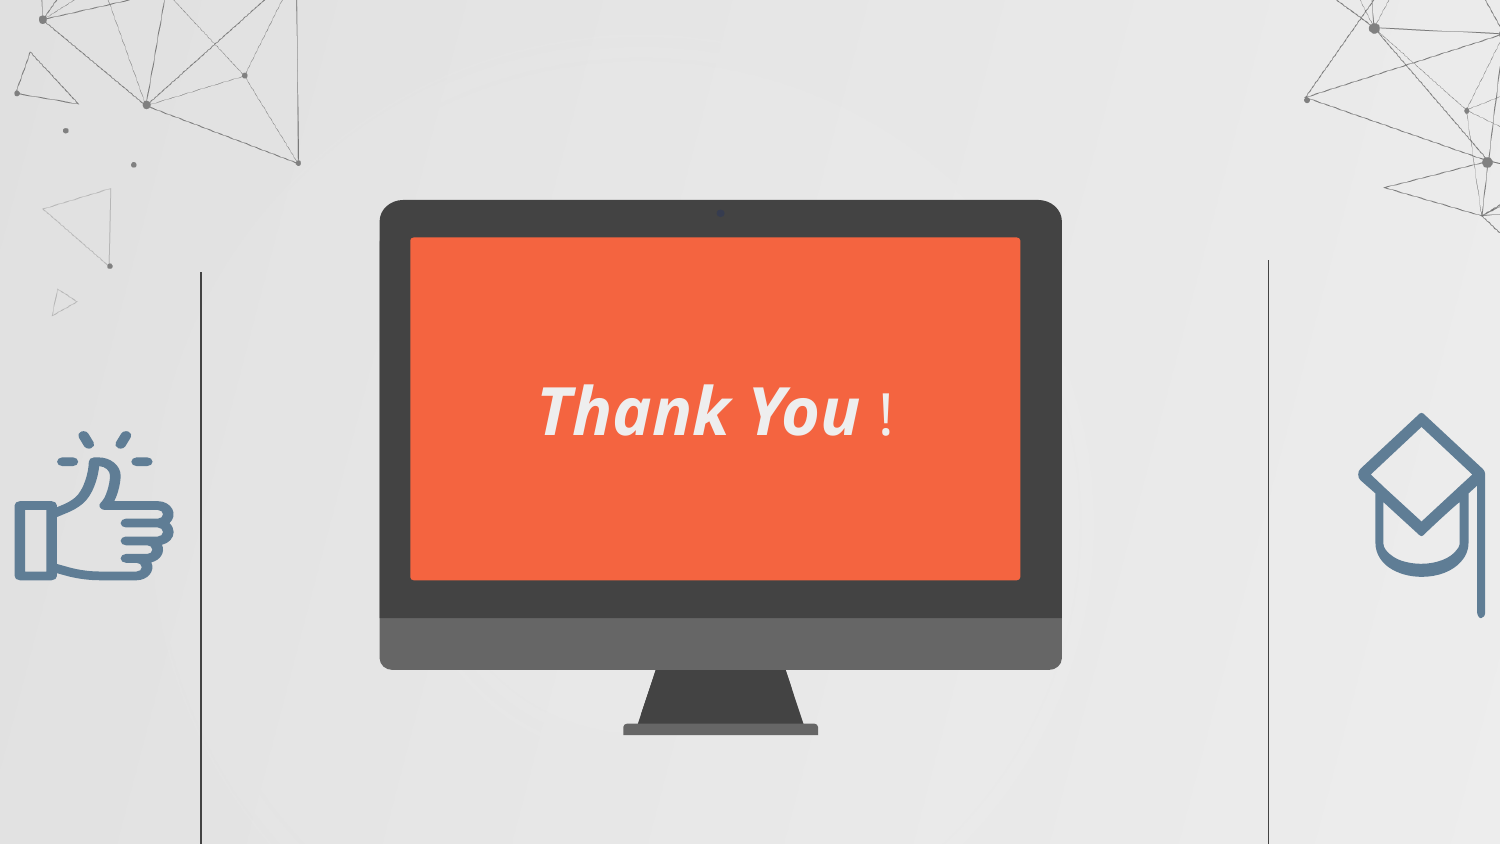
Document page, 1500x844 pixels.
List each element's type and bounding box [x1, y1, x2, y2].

picture [0, 0, 1500, 844]
text_box [14, 430, 176, 581]
text_box [1358, 412, 1486, 619]
text_box [379, 199, 1063, 736]
